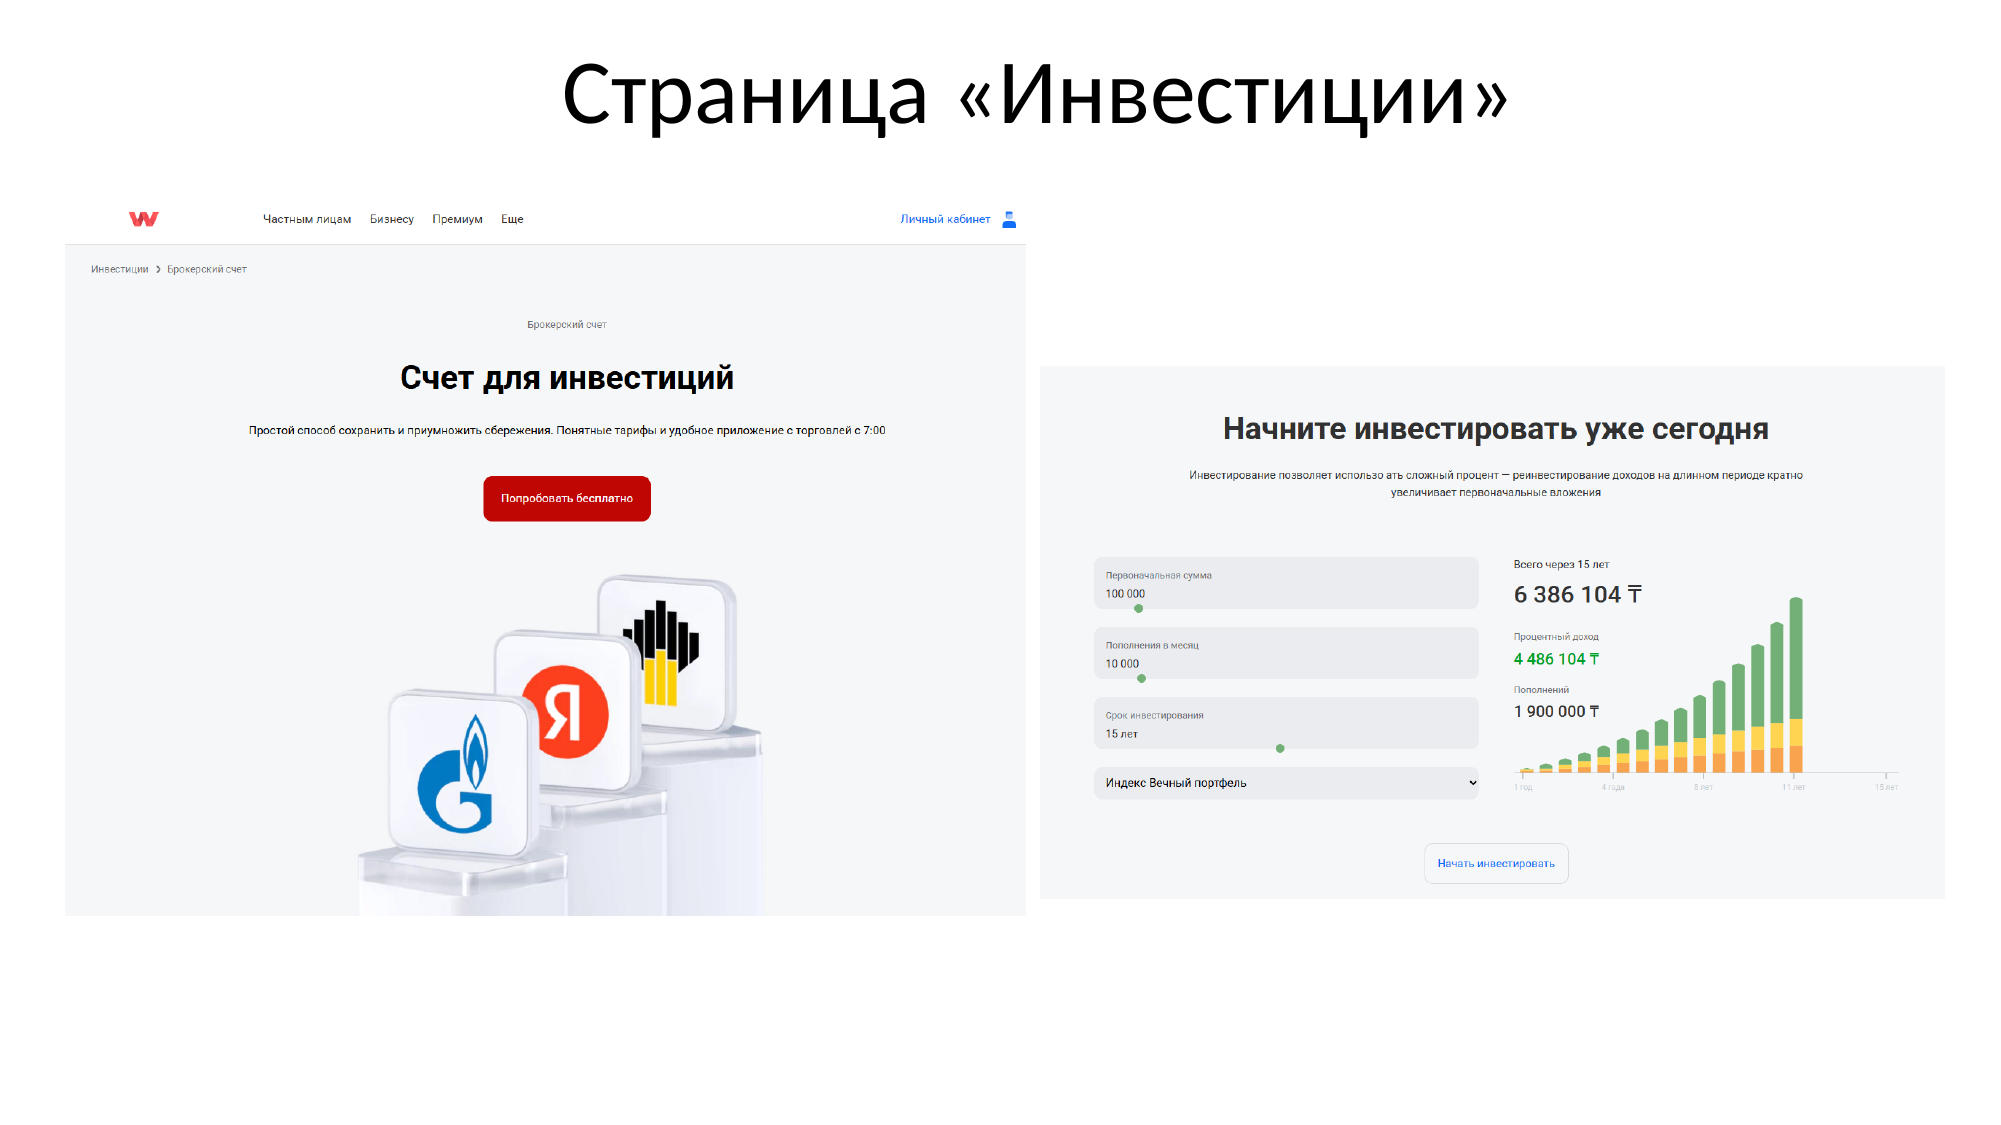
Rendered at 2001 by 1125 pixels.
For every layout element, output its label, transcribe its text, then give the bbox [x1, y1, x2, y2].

picture [65, 198, 1026, 916]
text_box Страница «Инвестиции» [390, 24, 1688, 150]
picture [1040, 366, 1945, 899]
